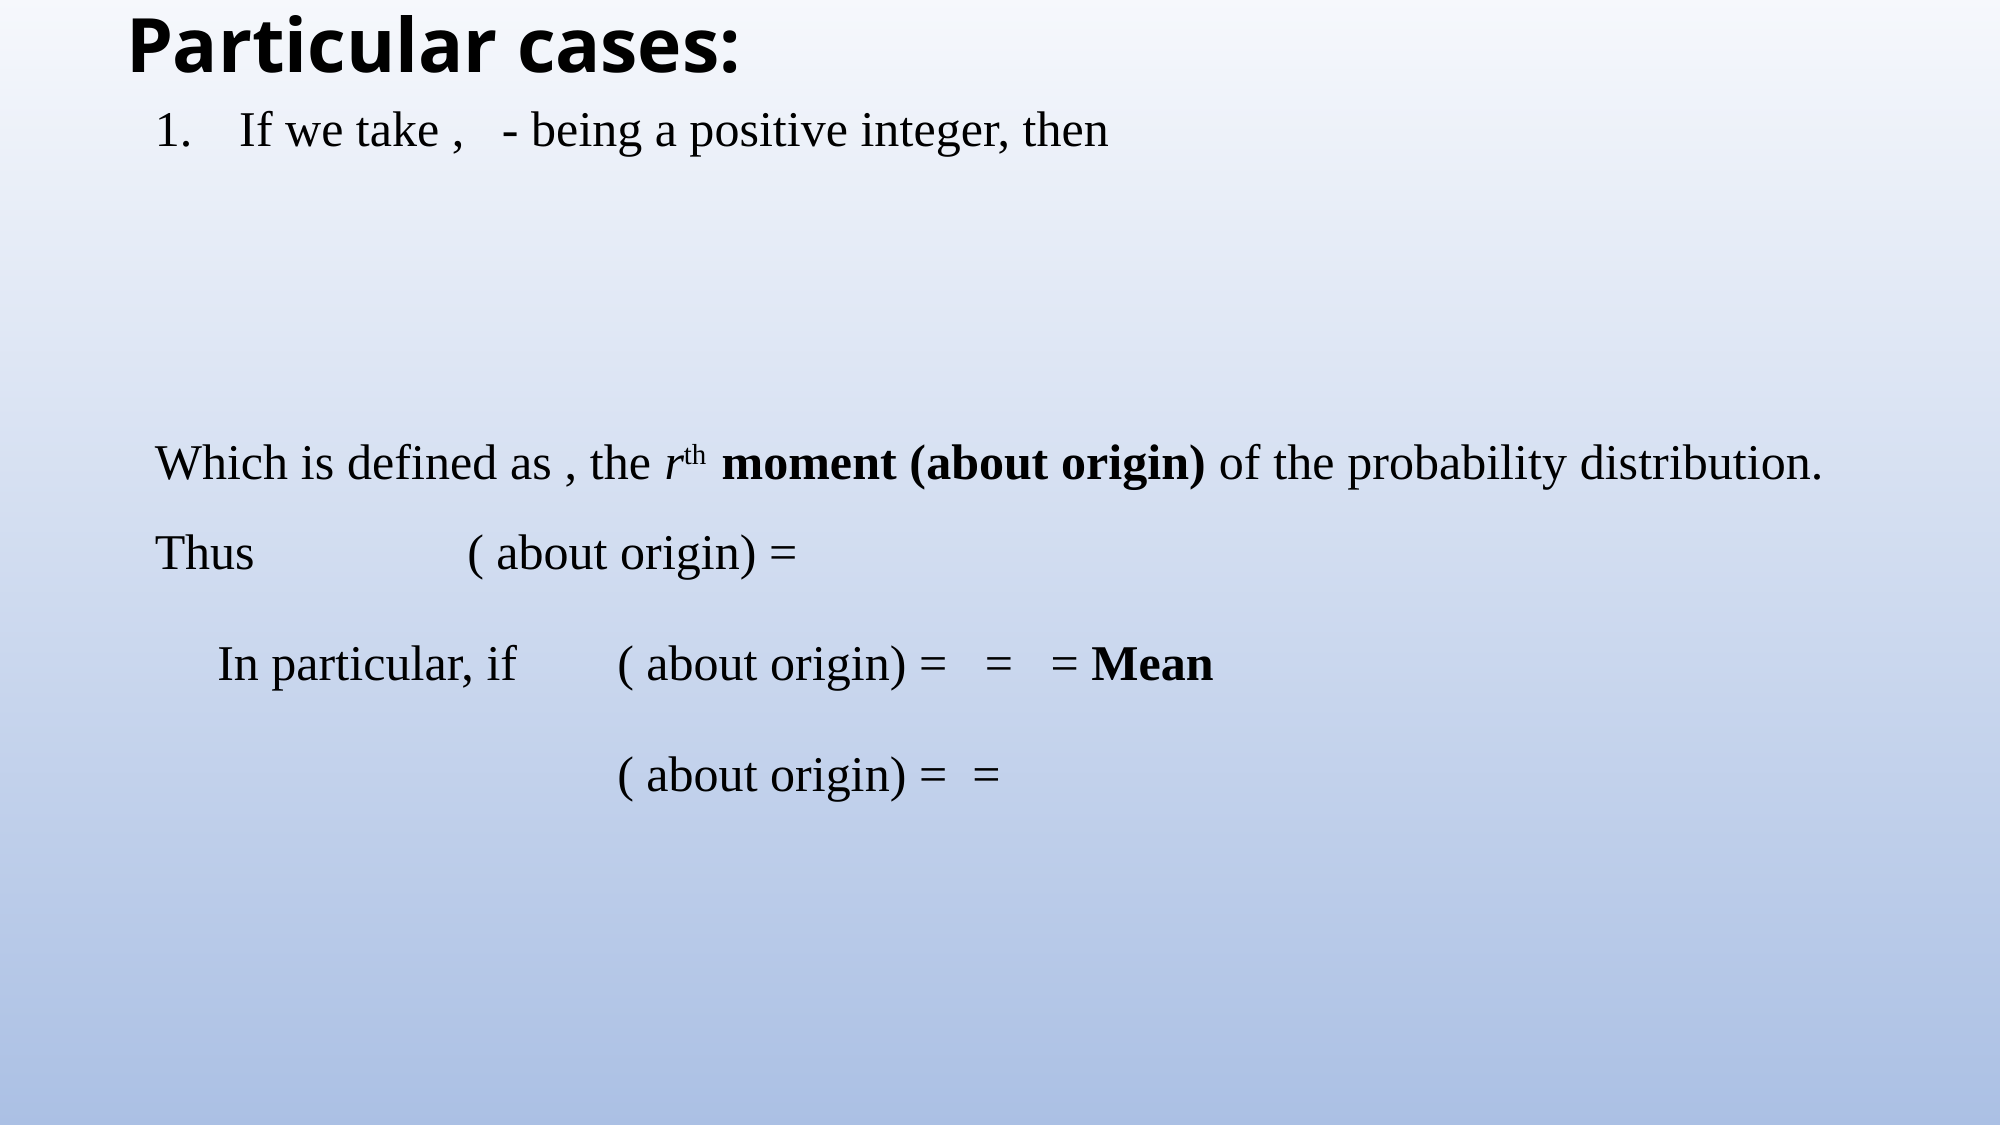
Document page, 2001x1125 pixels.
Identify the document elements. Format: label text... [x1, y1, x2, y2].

title Particular cases: [111, 20, 1836, 77]
